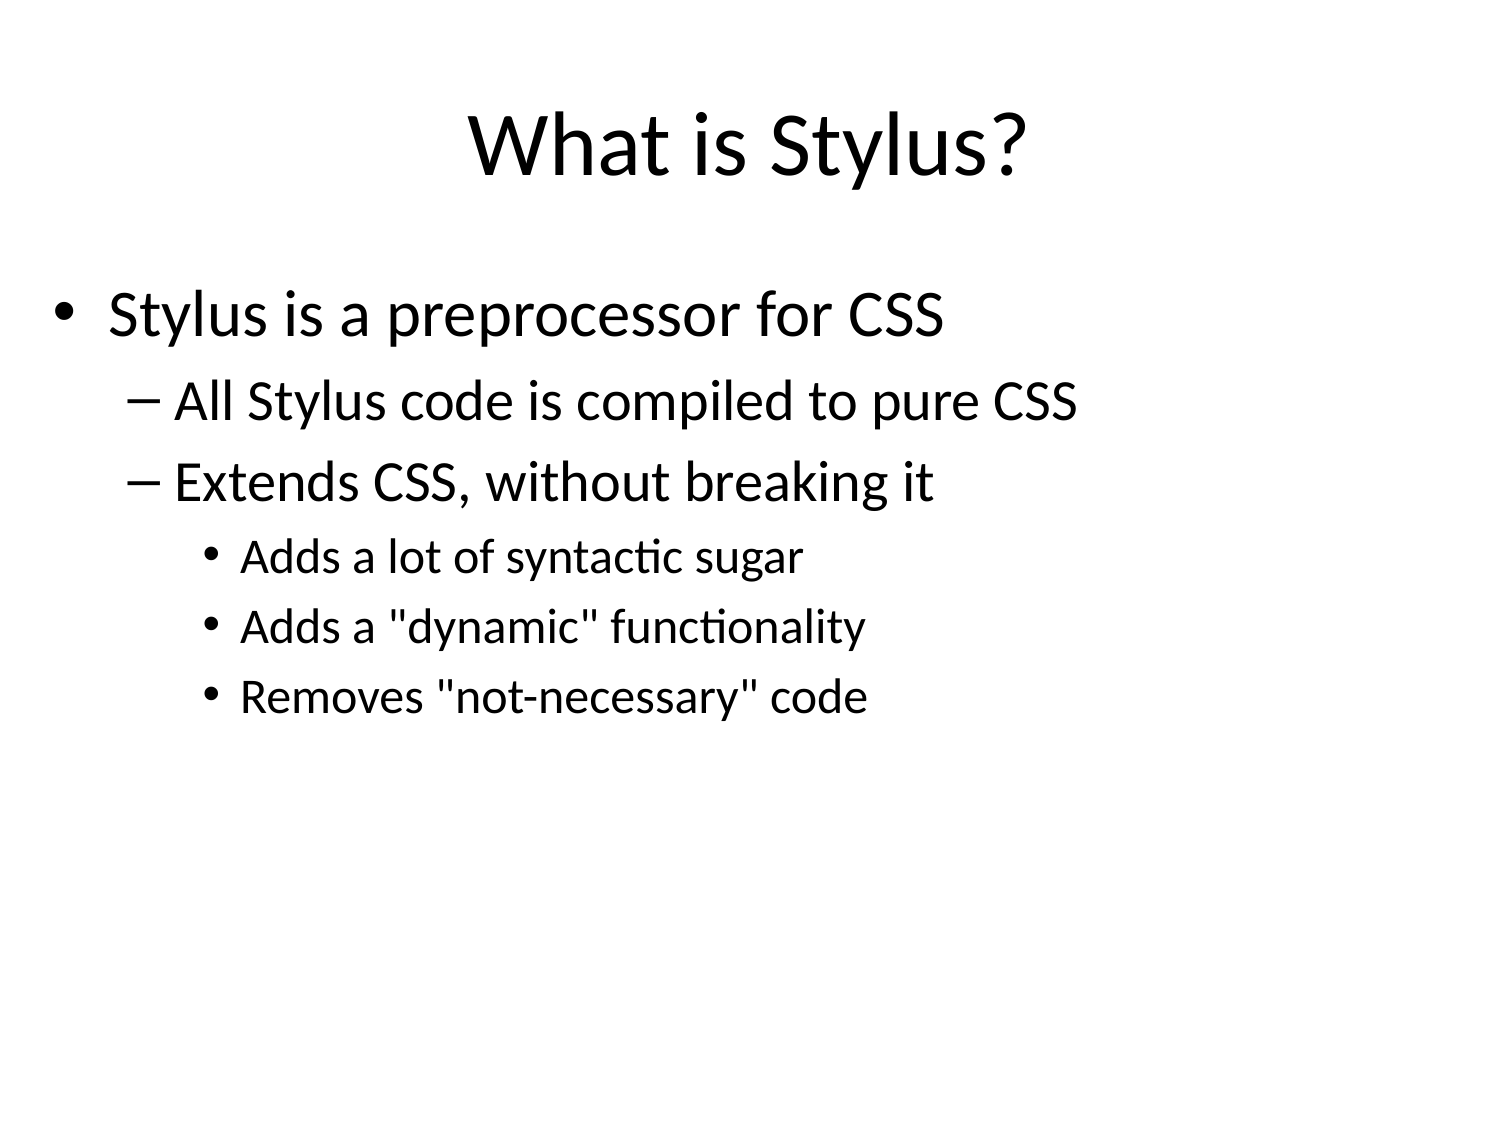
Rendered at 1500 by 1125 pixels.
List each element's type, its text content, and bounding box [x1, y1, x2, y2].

list Stylus is a preprocessor for CSS All Stylus code is compiled to pure CSS Extends CSS, without breaking it Adds a lot of syntactic sugar Adds a "dynamic" functionality Removes "not-necessary" code [37, 262, 1463, 1085]
title What is Stylus? [75, 45, 1425, 233]
